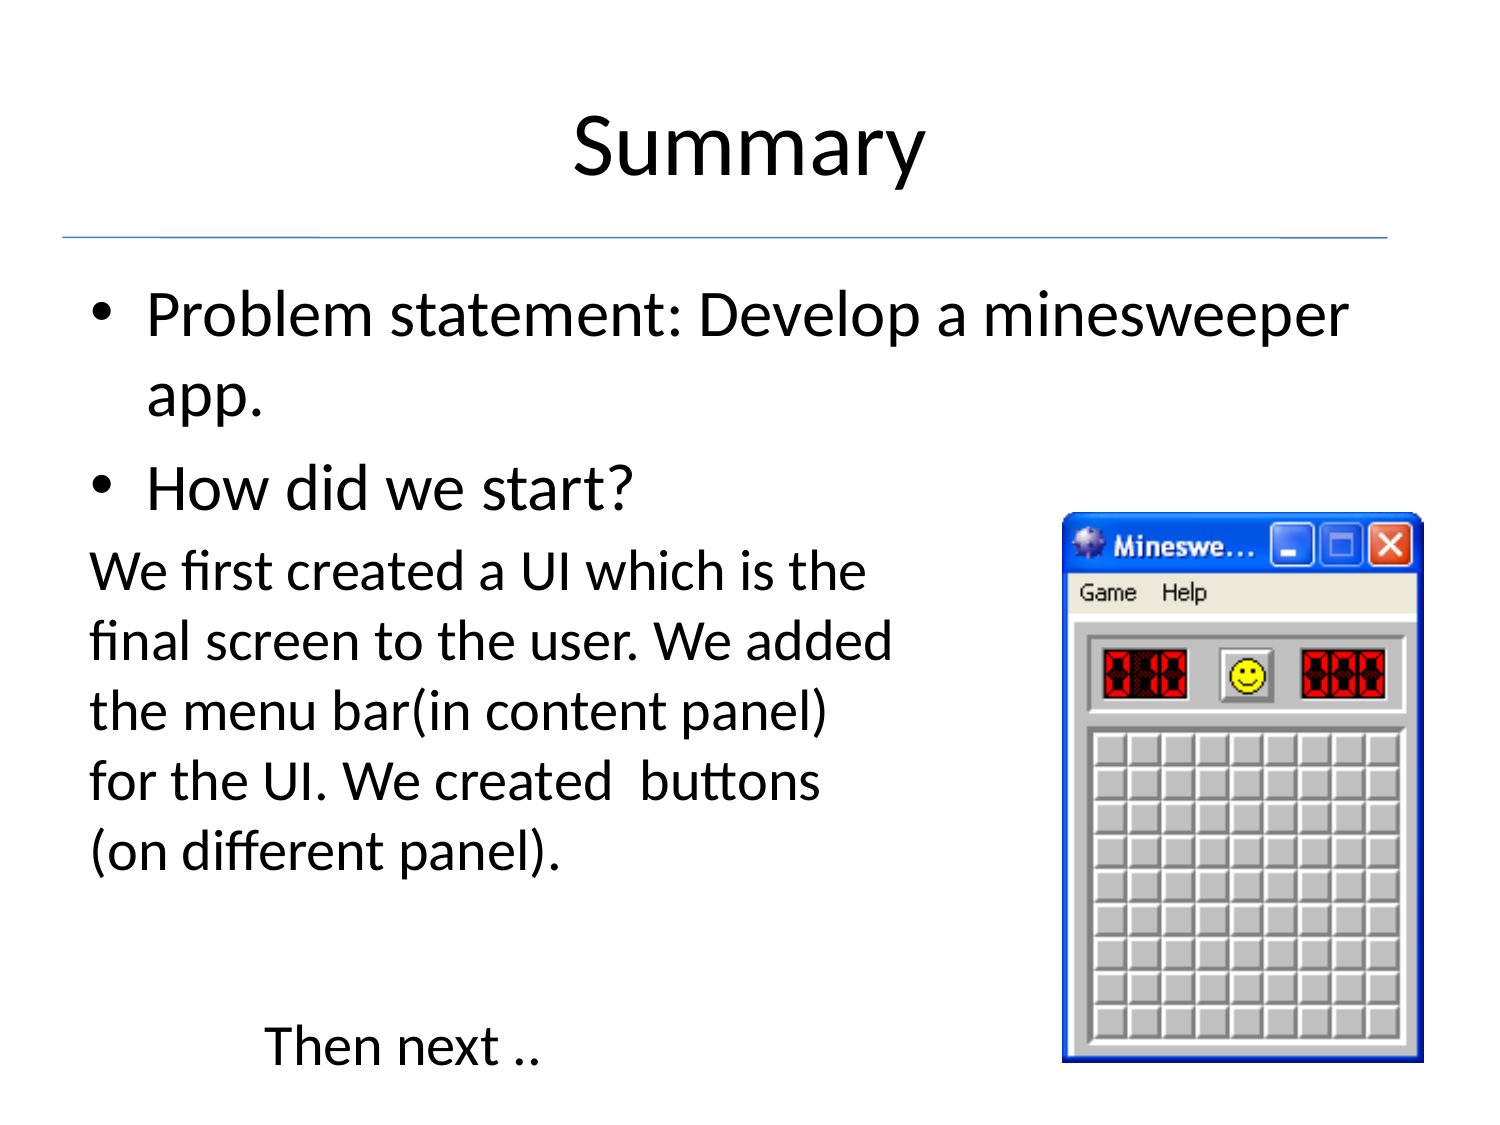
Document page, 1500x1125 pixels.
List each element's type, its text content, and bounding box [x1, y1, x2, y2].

title Summary [75, 45, 1425, 233]
text_box We first created a UI which is the final screen to the user. We added the menu bar(in content panel) for the UI. We created buttons (on different panel). [74, 525, 913, 890]
text_box Then next .. [249, 999, 775, 1085]
picture [1062, 512, 1424, 1063]
list Problem statement: Develop a minesweeper app. How did we start? [75, 262, 1425, 1005]
